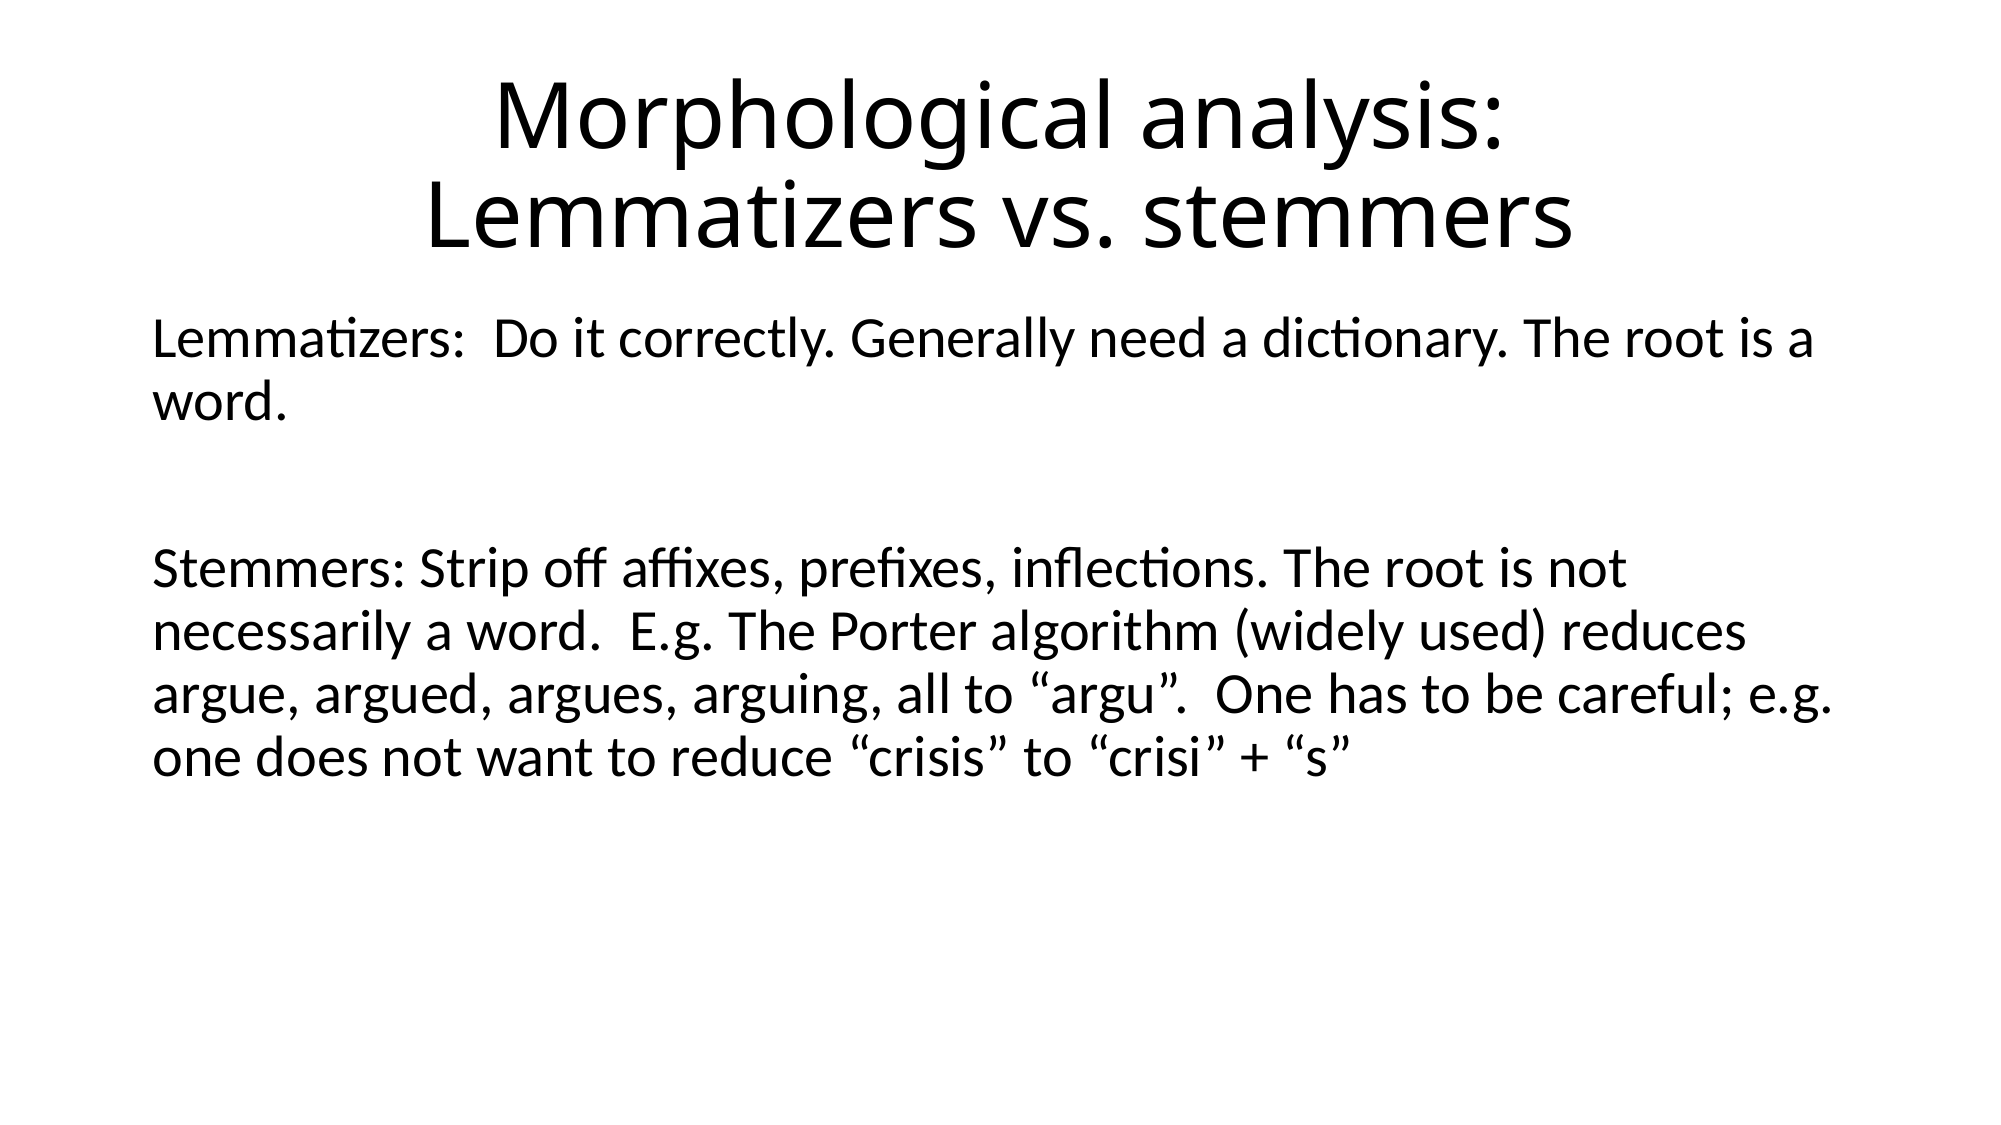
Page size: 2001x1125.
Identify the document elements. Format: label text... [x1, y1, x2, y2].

title Morphological analysis: Lemmatizers vs. stemmers [137, 59, 1863, 278]
list Lemmatizers: Do it correctly. Generally need a dictionary. The root is a word. Stemmers: Strip off affixes, prefixes, inflections. The root is not necessarily a word. E.g. The Porter algorithm (widely used) reduces argue, argued, argues, arguing, all to “argu”. One has to be careful; e.g. one does not want to reduce “crisis” to “crisi” + “s” [137, 299, 1863, 1014]
